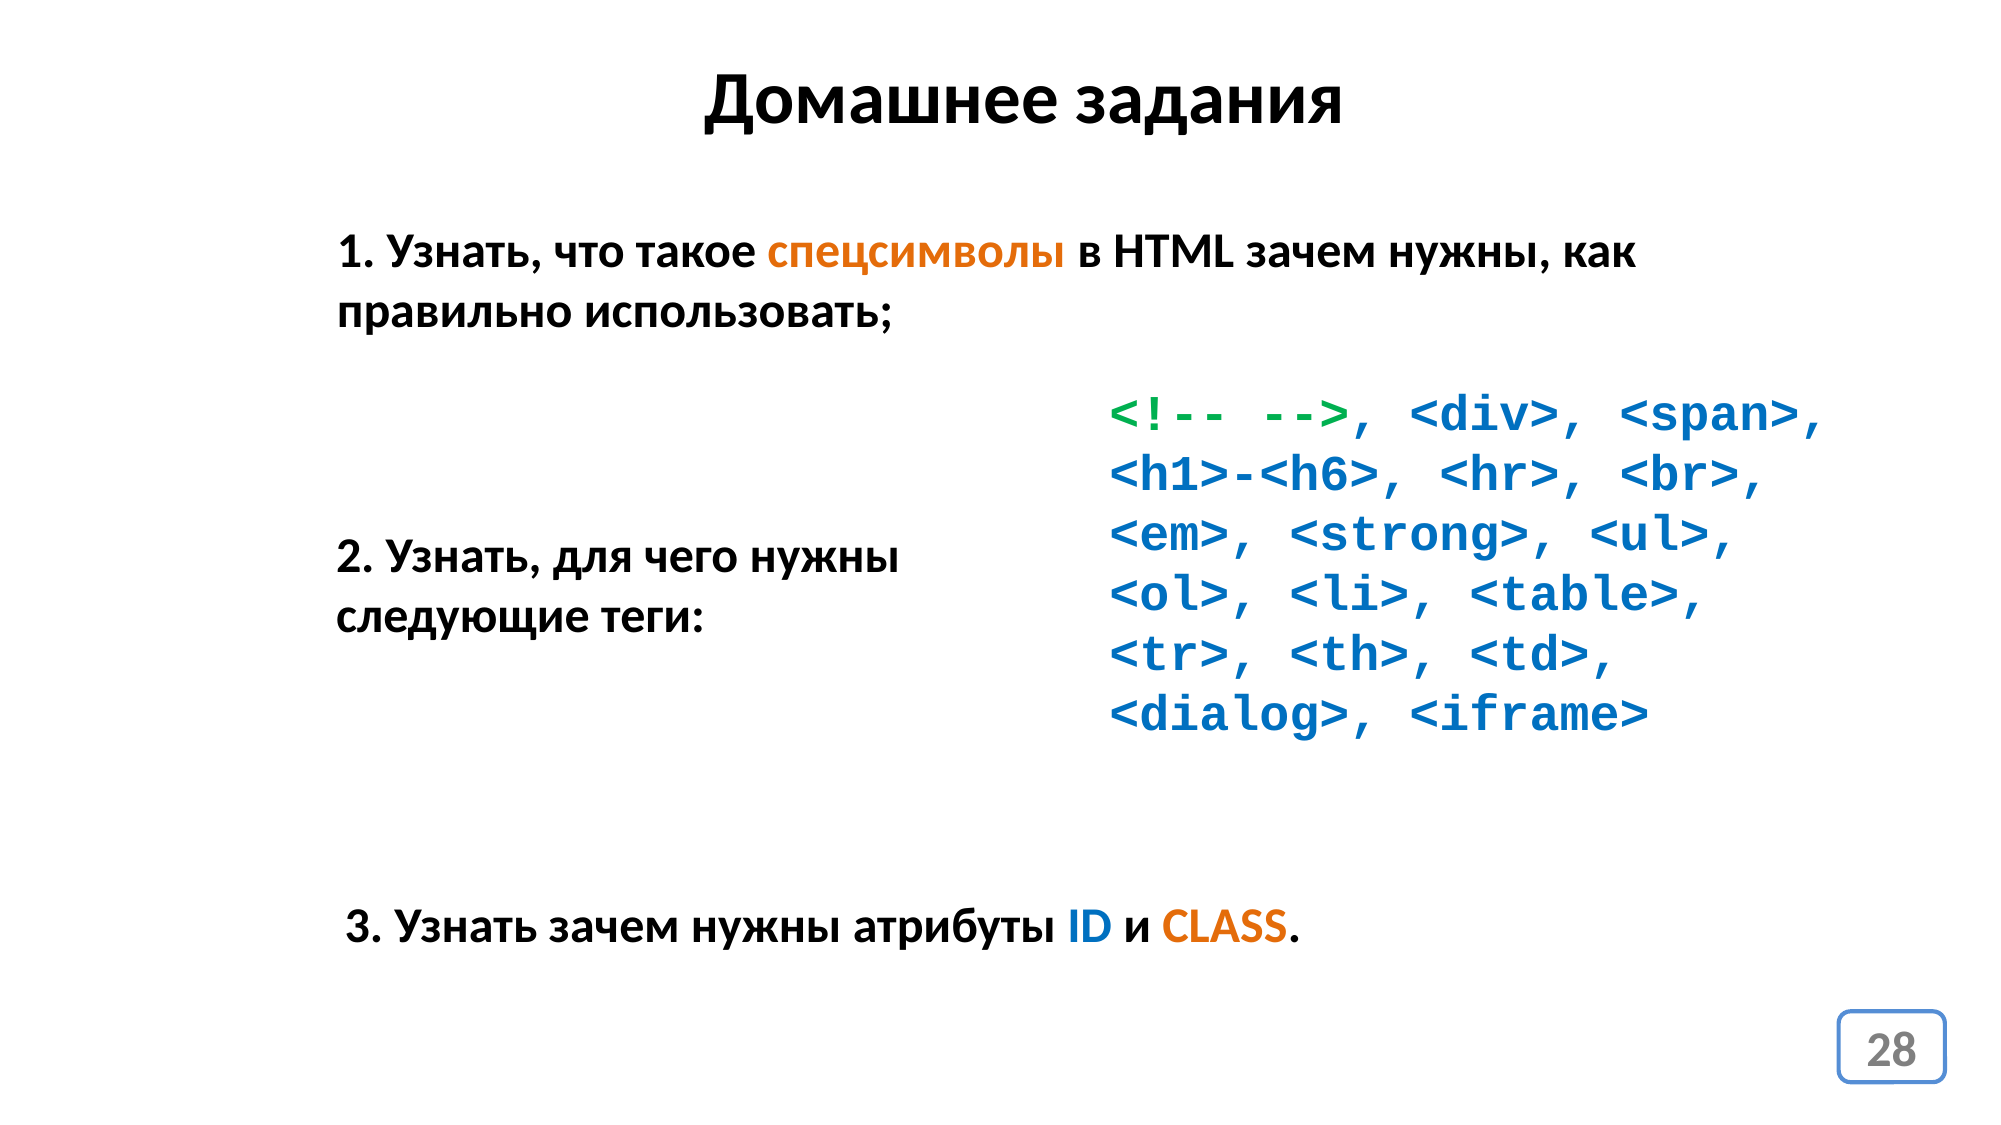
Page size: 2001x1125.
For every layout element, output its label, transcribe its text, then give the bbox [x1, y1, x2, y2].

text_box <!-- -->, <div>, <span>, <h1>-<h6>, <hr>, <br>, <em>, <strong>, <ul>, <ol>, <li>, <table>, <tr>, <th>, <td>, <dialog>, <iframe> [1094, 373, 1875, 749]
text_box Домашнее задания [350, 0, 1701, 188]
text_box 28 [1836, 1009, 1948, 1085]
text_box 2. Узнать, для чего нужны следующие теги: [311, 505, 1094, 660]
text_box 1. Узнать, что такое спецсимволы в HTML зачем нужны, как правильно использовать; [312, 200, 1703, 355]
text_box 3. Узнать зачем нужны атрибуты ID и CLASS. [323, 879, 1687, 967]
